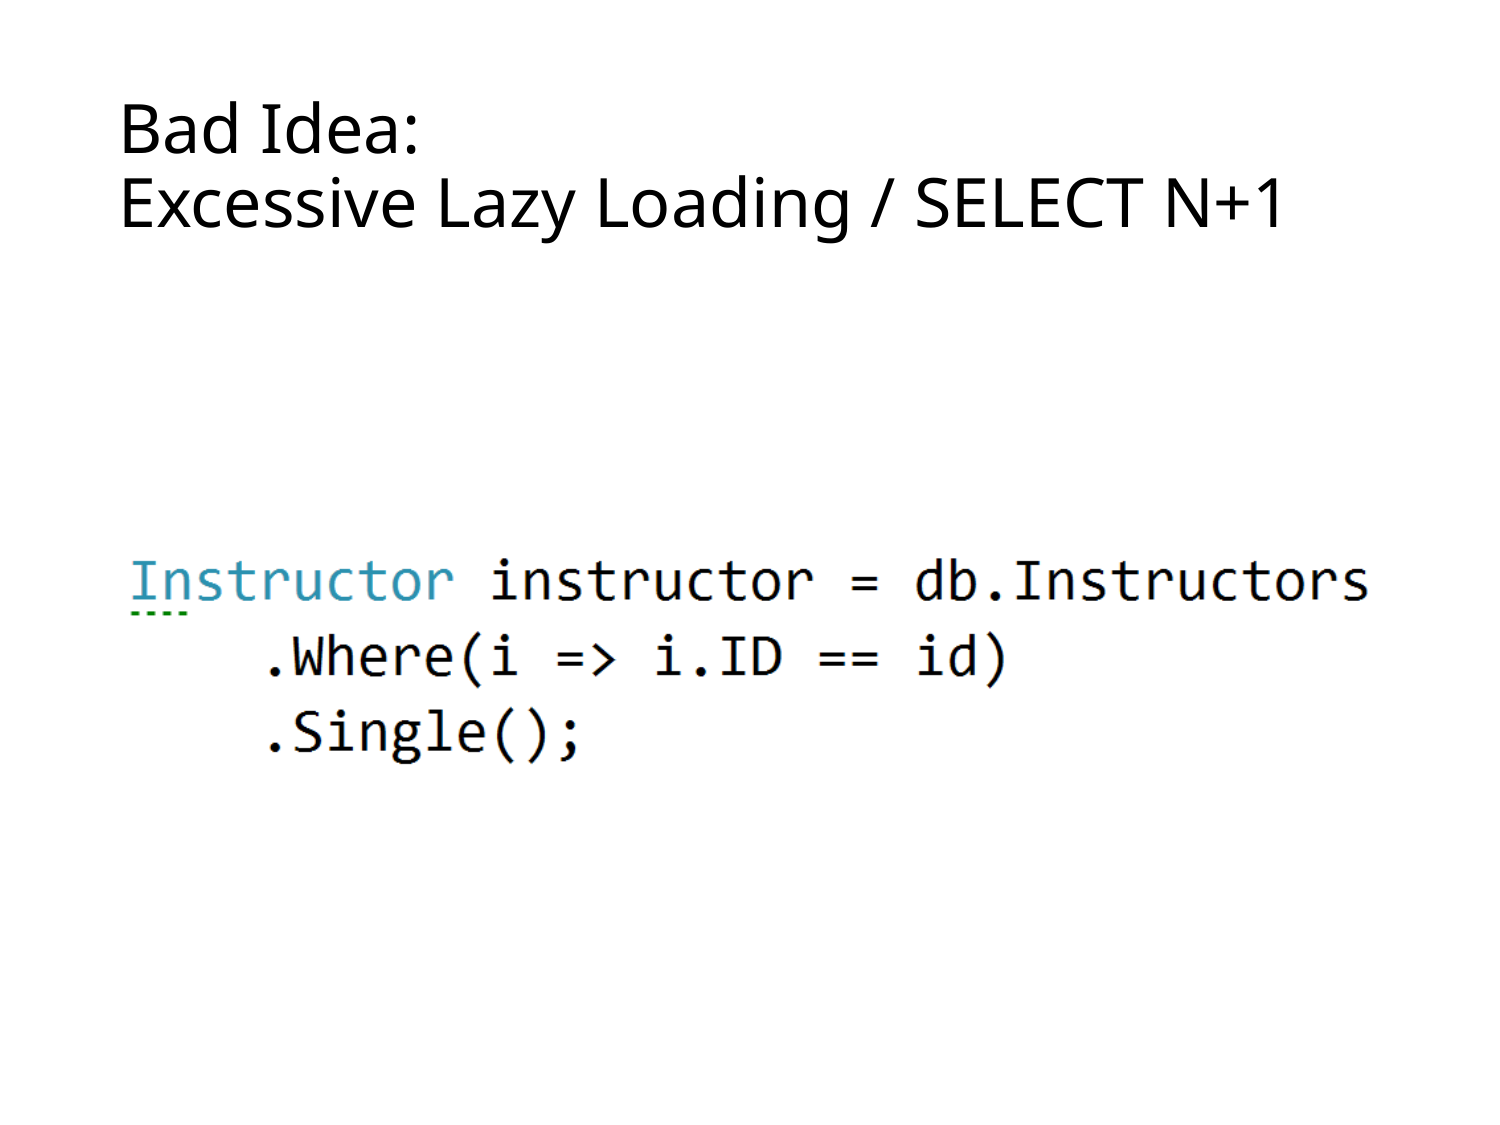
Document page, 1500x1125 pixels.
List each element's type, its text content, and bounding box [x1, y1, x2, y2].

title Bad Idea: Excessive Lazy Loading / SELECT N+1 [103, 59, 1397, 278]
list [103, 524, 1397, 788]
